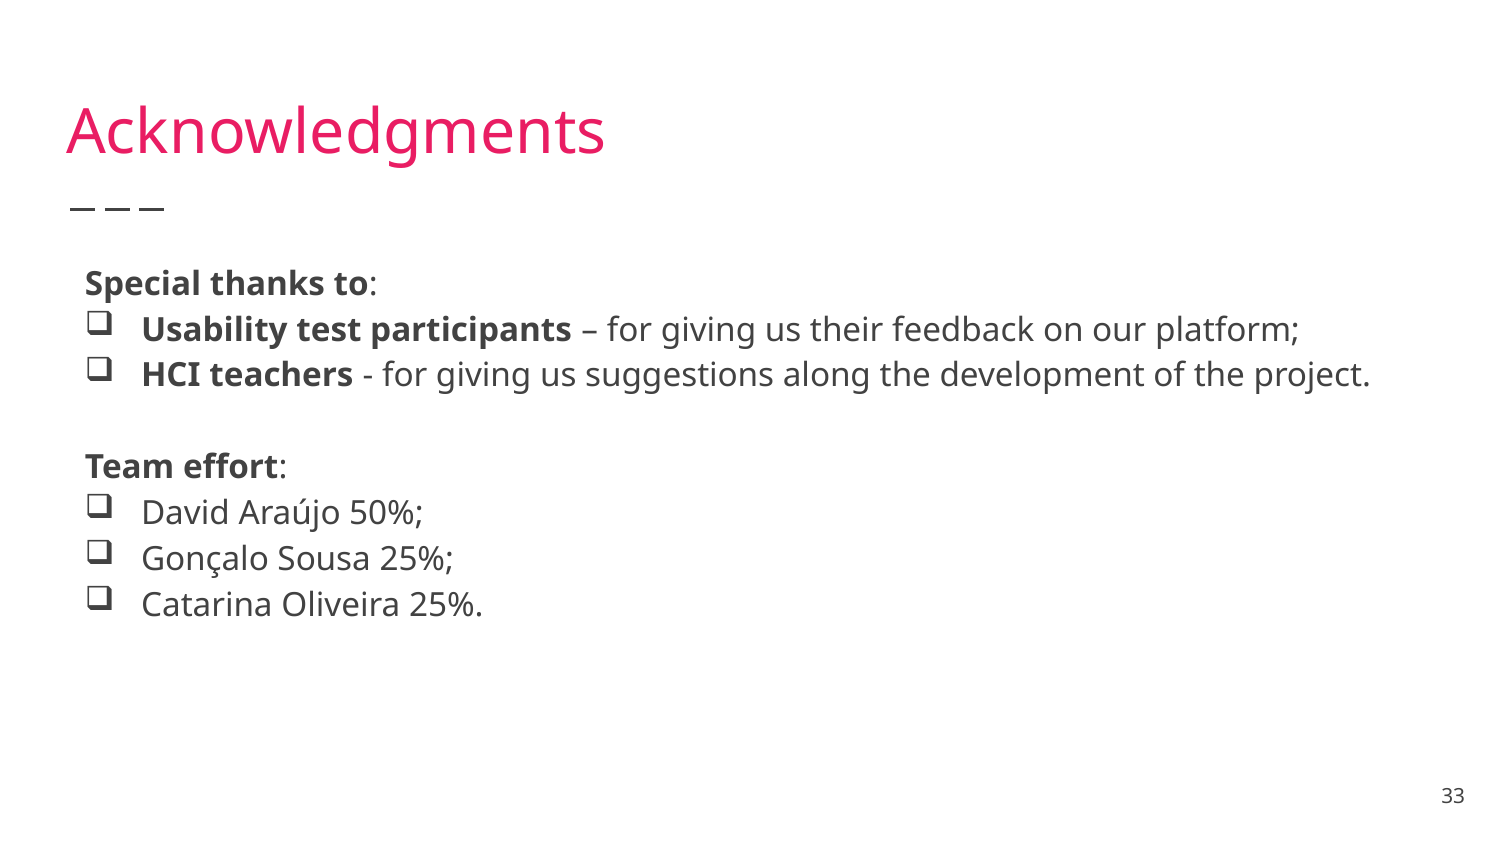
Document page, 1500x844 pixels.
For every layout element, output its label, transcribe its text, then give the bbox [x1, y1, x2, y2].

title Acknowledgments [51, 61, 1449, 182]
slide_number 33 [1389, 764, 1480, 830]
list Special thanks to: Usability test participants – for giving us their feedback on our platform; HCI teachers - for giving us suggestions along the development of the project. Team effort: David Araújo 50%; Gonçalo Sousa 25%; Catarina Oliveira 25%. [51, 240, 1449, 750]
